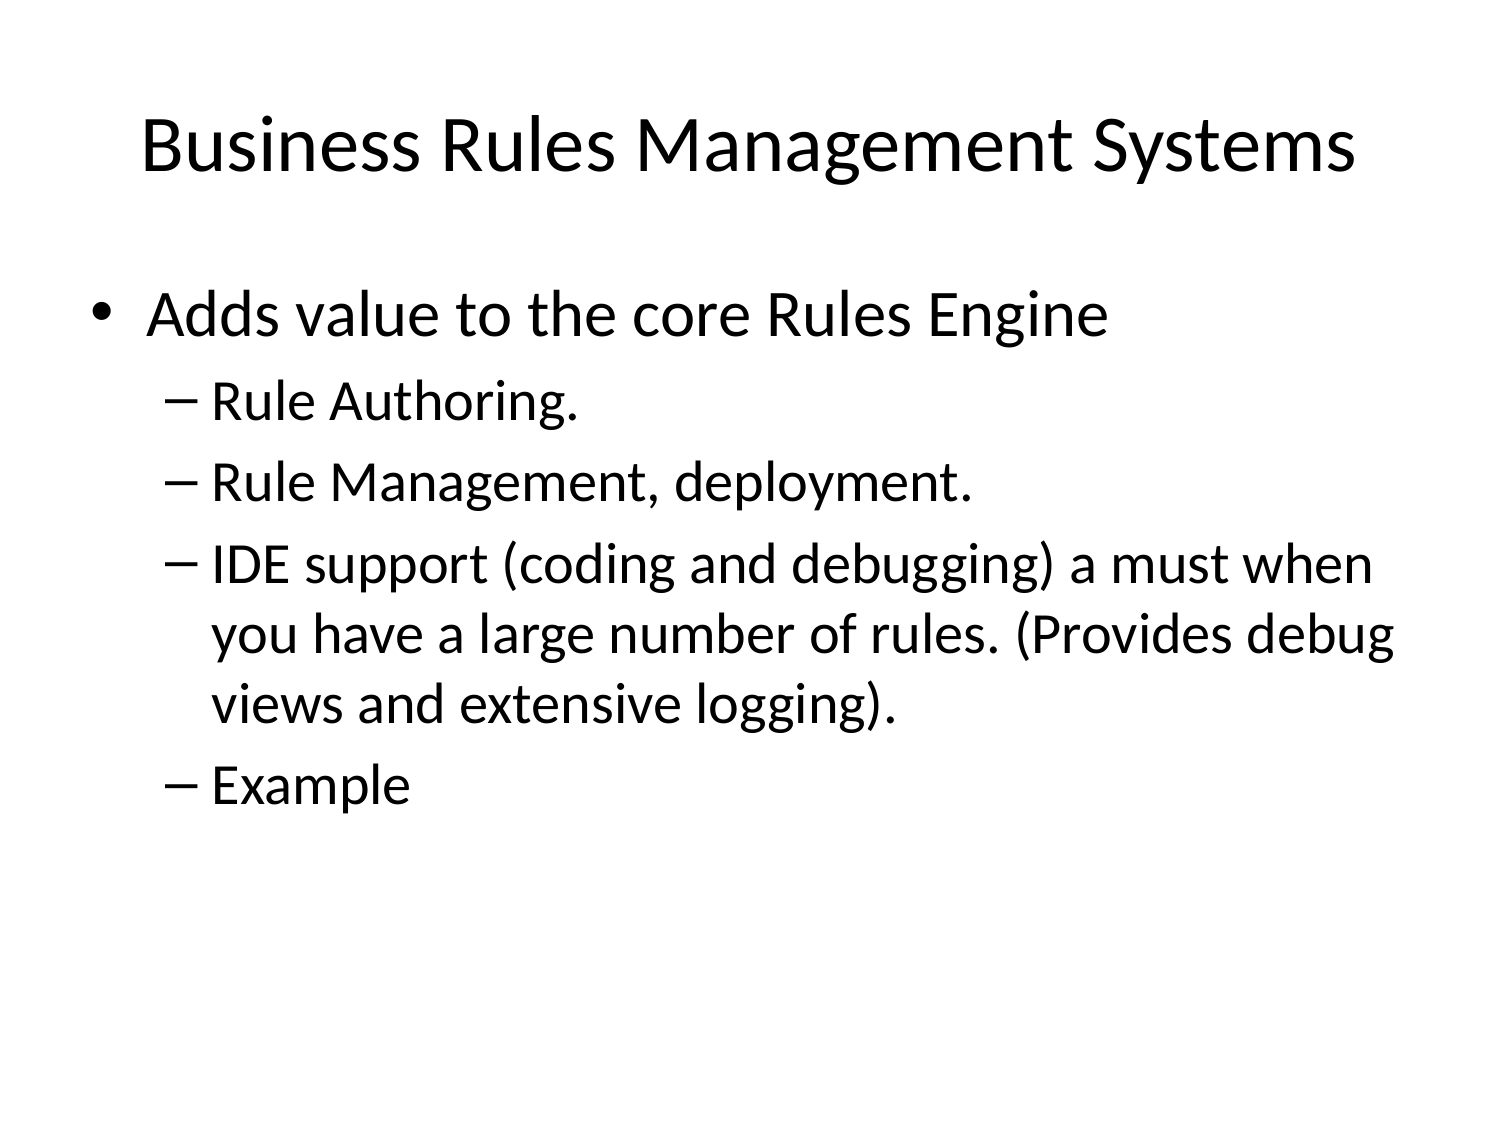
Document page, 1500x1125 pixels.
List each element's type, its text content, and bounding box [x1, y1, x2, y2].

list Adds value to the core Rules Engine Rule Authoring. Rule Management, deployment. IDE support (coding and debugging) a must when you have a large number of rules. (Provides debug views and extensive logging). Example [75, 262, 1425, 1005]
title Business Rules Management Systems [75, 45, 1425, 233]
